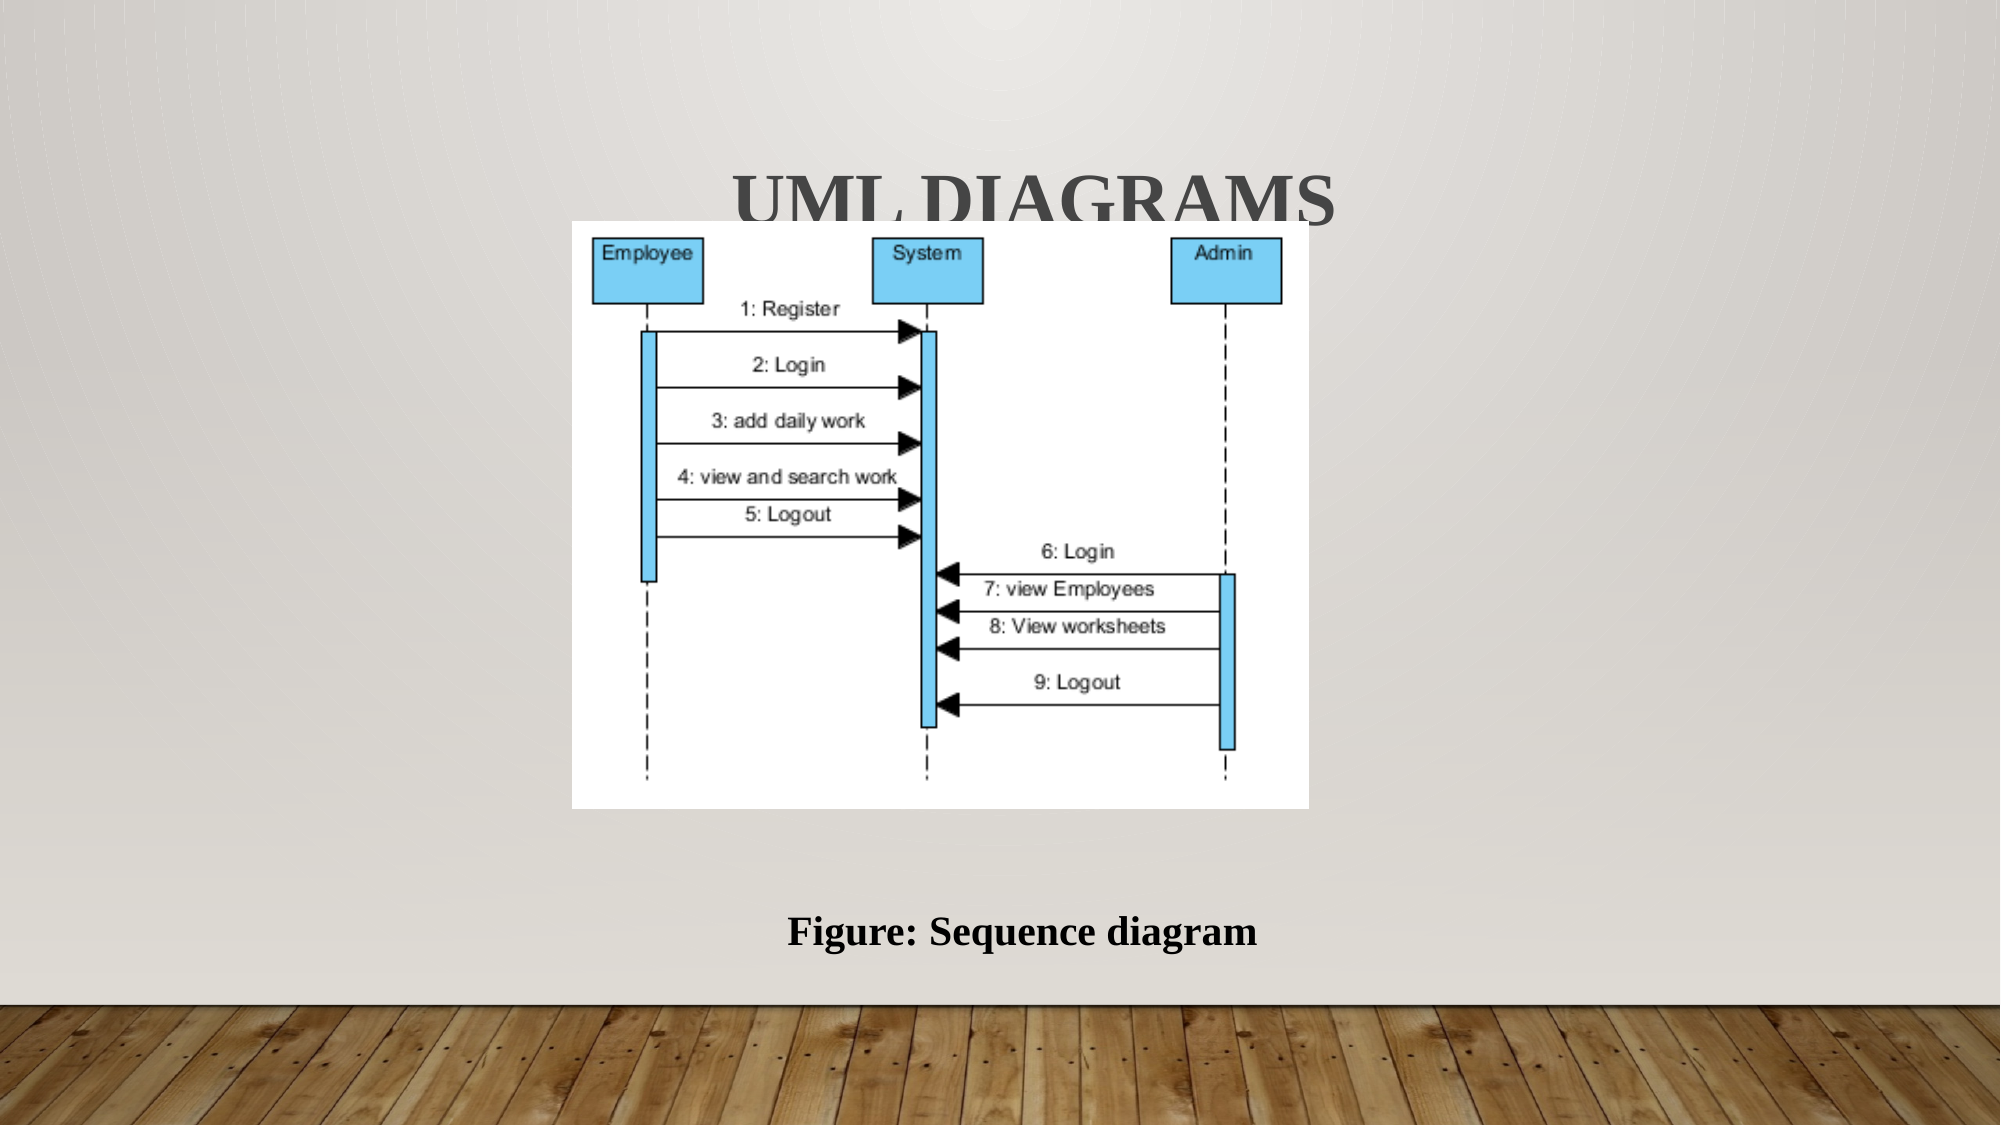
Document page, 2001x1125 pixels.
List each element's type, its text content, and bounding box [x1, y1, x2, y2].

picture [0, 1005, 2000, 1125]
text_box Figure: Sequence diagram [721, 895, 1324, 961]
text_box UML DIAGRAMS [254, 80, 1665, 233]
picture [571, 221, 1309, 809]
